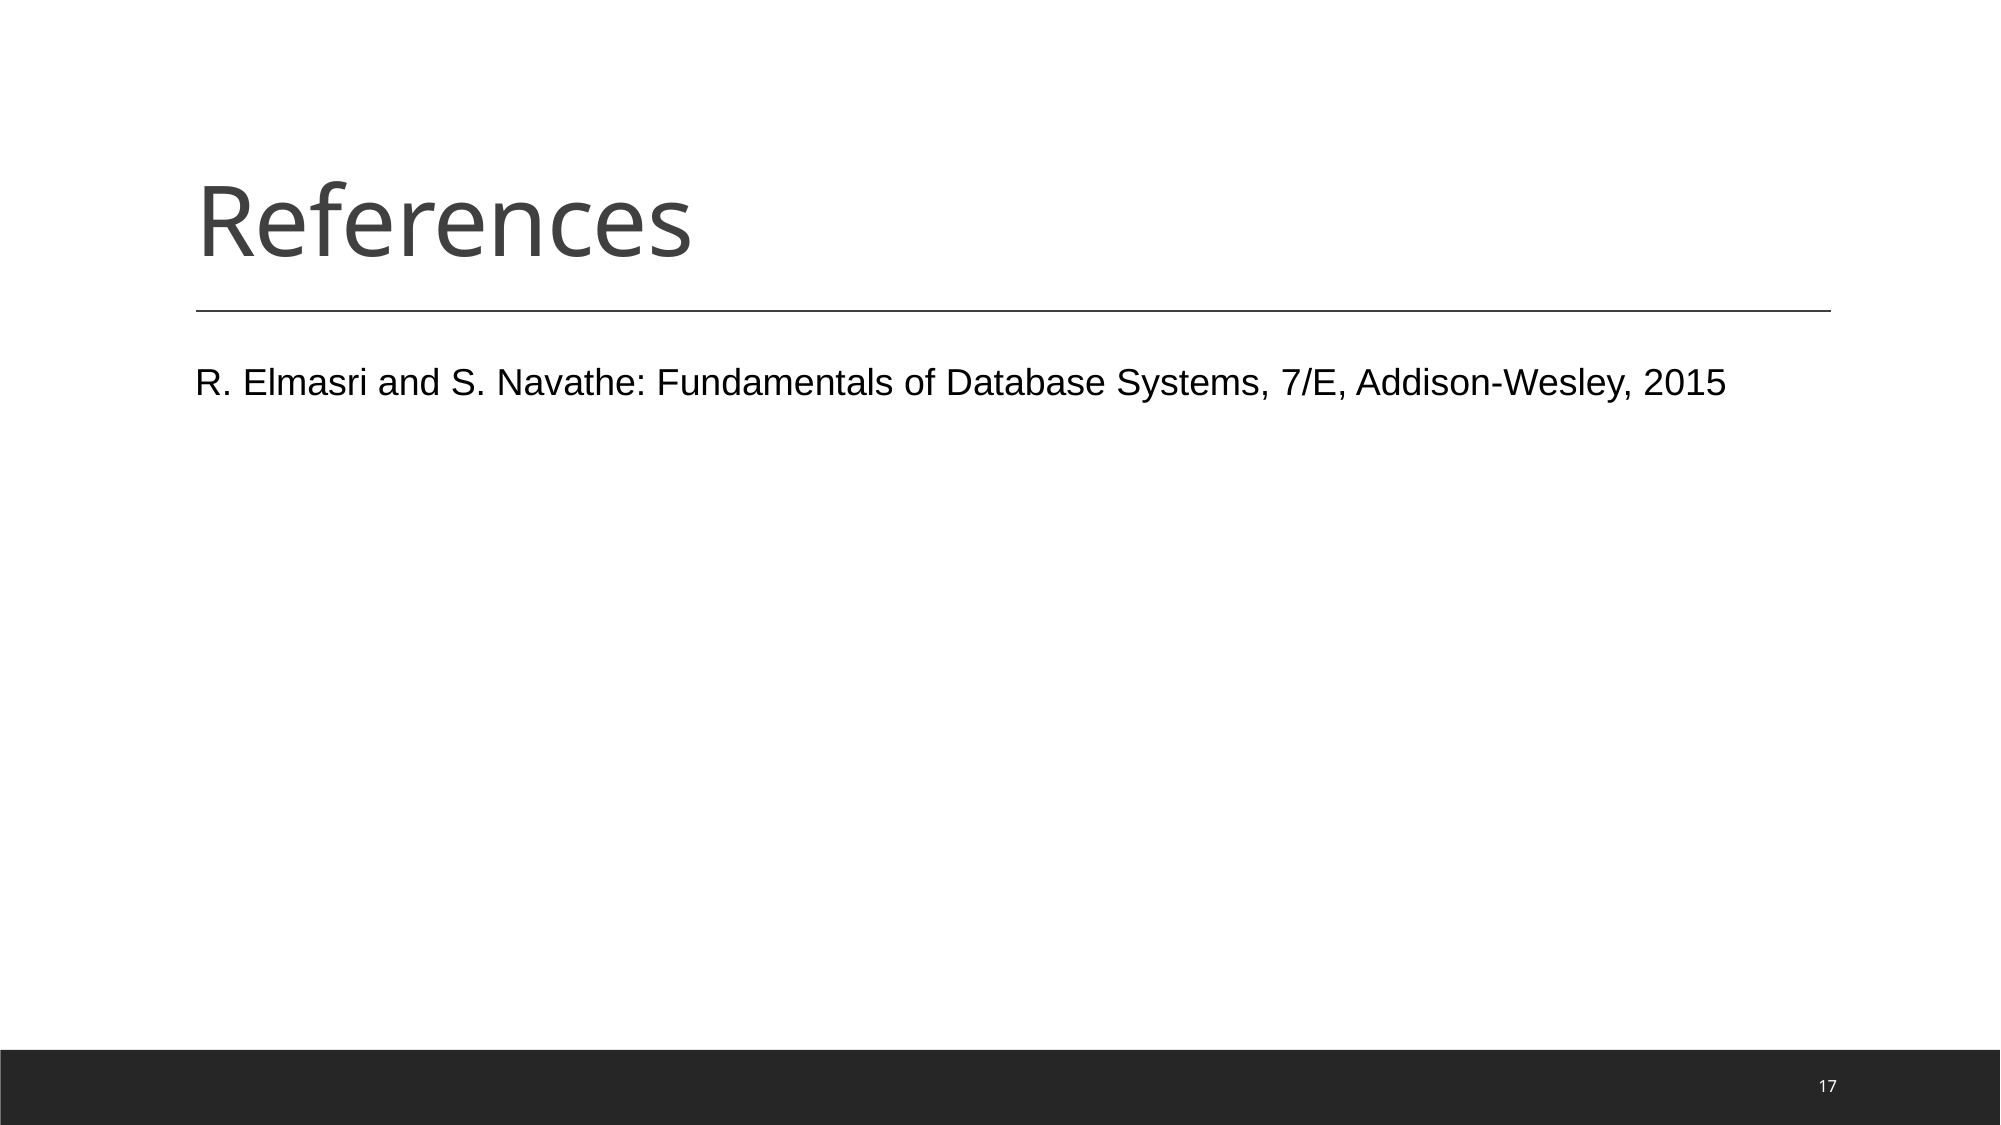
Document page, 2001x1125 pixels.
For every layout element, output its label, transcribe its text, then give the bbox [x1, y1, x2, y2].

slide_number 17 [1803, 1057, 1932, 1118]
title References [180, 47, 1830, 285]
list R. Elmasri and S. Navathe: Fundamentals of Database Systems, 7/E, Addison-Wesley, 2015 [180, 345, 1830, 963]
